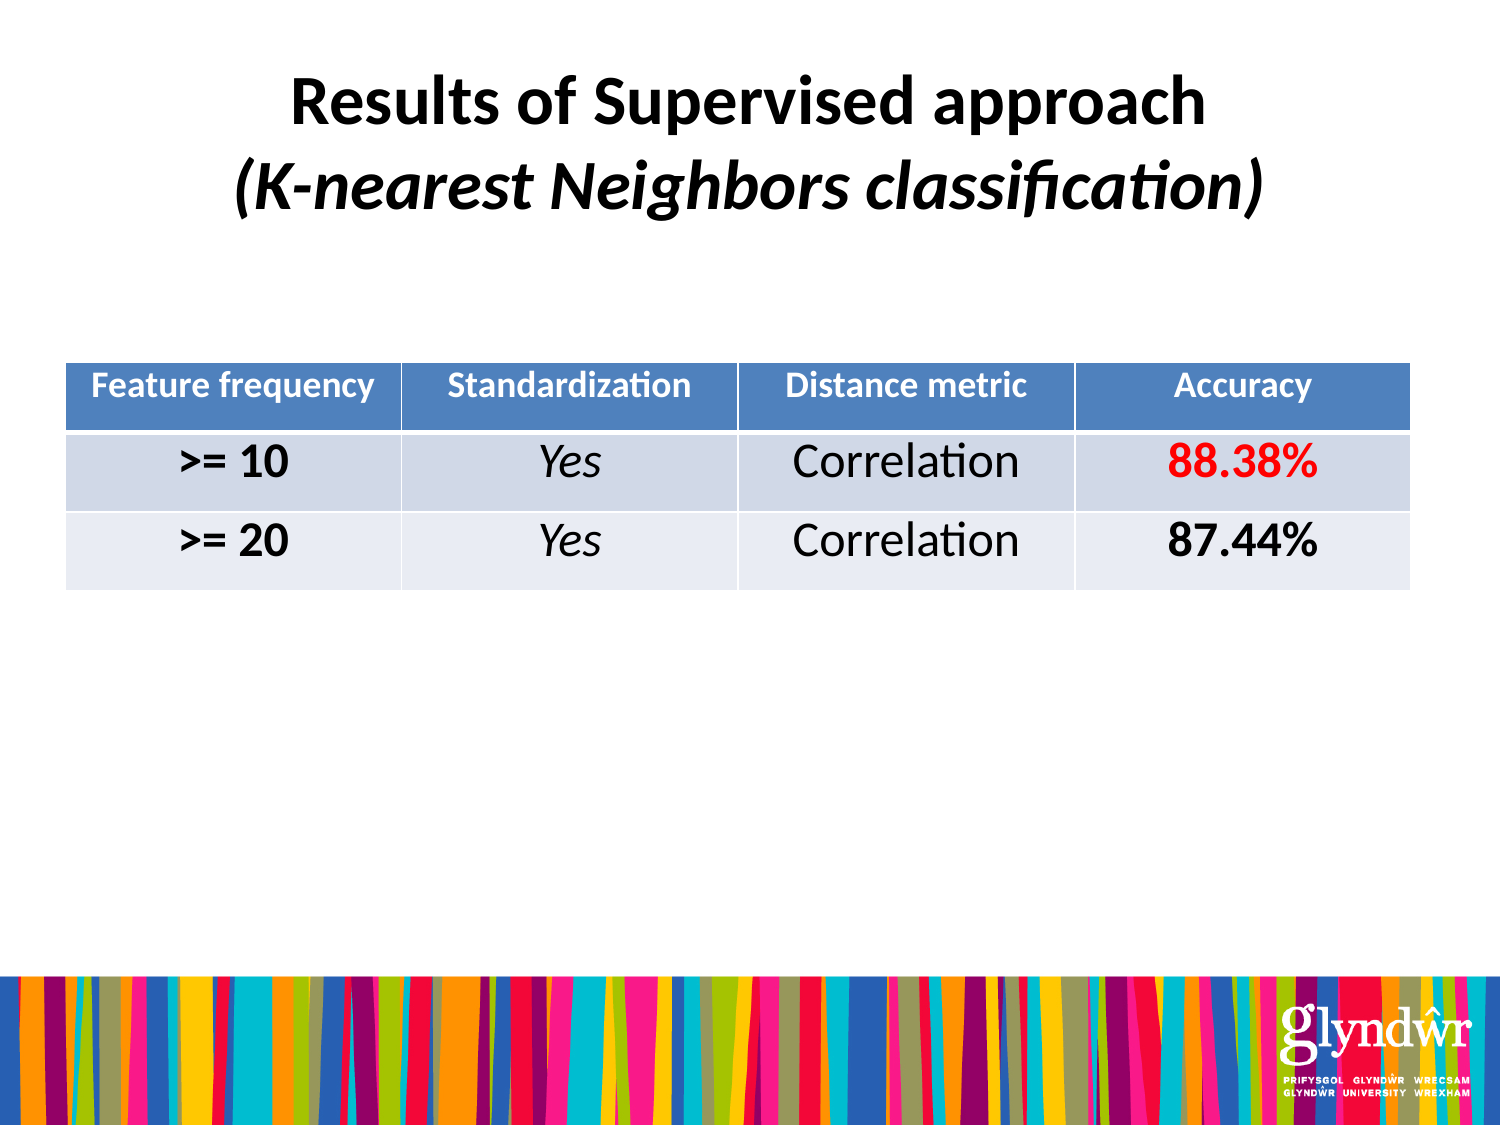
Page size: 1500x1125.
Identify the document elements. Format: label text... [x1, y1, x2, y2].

picture [0, 798, 1500, 1125]
table_cell 88.38% [1076, 435, 1410, 511]
table_cell Yes [402, 435, 737, 511]
table_header Distance metric [739, 363, 1074, 430]
table_header Standardization [402, 363, 737, 430]
table_cell Correlation [739, 513, 1074, 590]
table_cell >= 20 [66, 513, 401, 590]
table_cell Yes [402, 513, 737, 590]
table_header Accuracy [1076, 363, 1410, 430]
title Results of Supervised approach (K-nearest Neighbors classification) [75, 45, 1425, 233]
table_cell Correlation [739, 435, 1074, 511]
table_header Feature frequency [66, 363, 401, 430]
table_cell >= 10 [66, 435, 401, 511]
table_cell 87.44% [1076, 513, 1410, 590]
